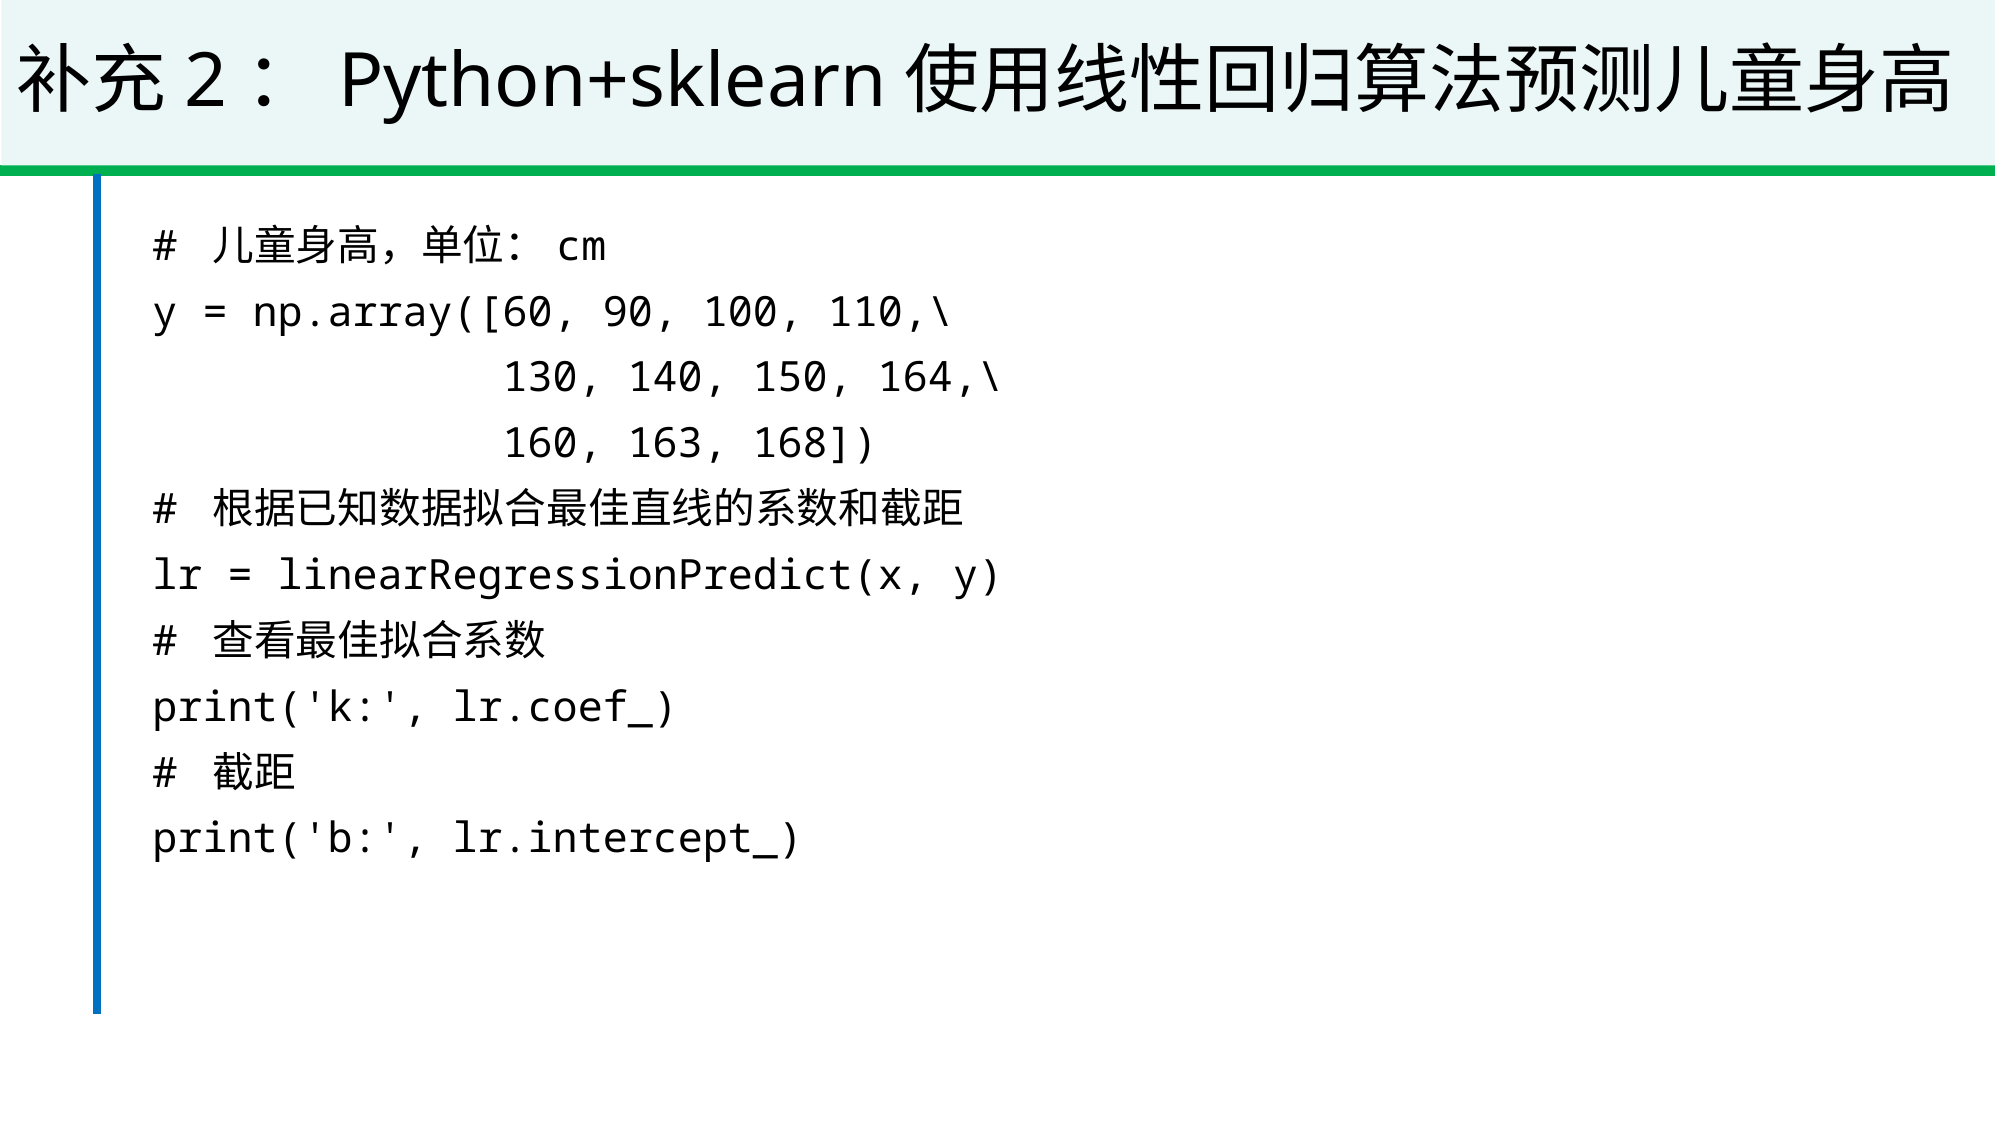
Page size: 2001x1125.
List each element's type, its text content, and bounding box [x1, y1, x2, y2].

title 补充2：Python+sklearn使用线性回归算法预测儿童身高 [1, 0, 1995, 166]
list # 儿童身高，单位：cm y = np.array([60, 90, 100, 110,\ 130, 140, 150, 164,\ 160, 163, 168]) # 根据已知数据拟合最佳直线的系数和截距 lr = linearRegressionPredict(x, y) # 查看最佳拟合系数 print('k:', lr.coef_) # 截距 print('b:', lr.intercept_) [137, 216, 1863, 978]
